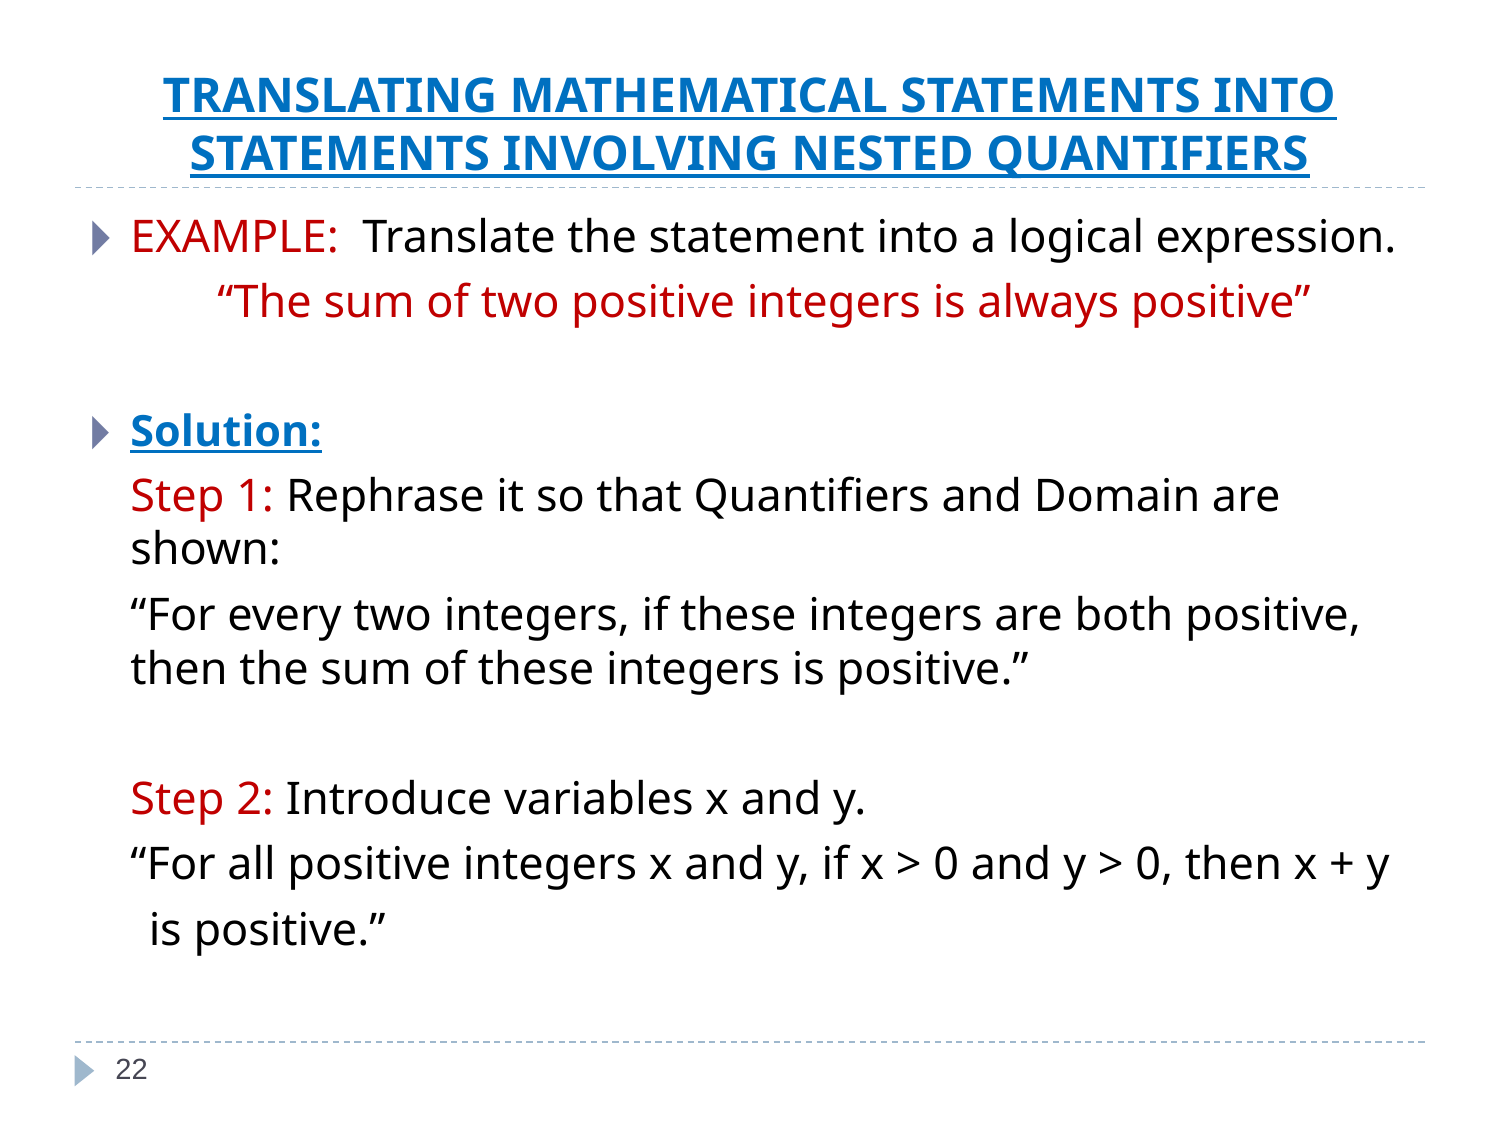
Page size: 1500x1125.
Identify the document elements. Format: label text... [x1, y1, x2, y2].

list EXAMPLE: Translate the statement into a logical expression. “The sum of two positive integers is always positive” Solution: Step 1: Rephrase it so that Quantifiers and Domain are shown: “For every two integers, if these integers are both positive, then the sum of these integers is positive.” Step 2: Introduce variables x and y. “For all positive integers x and y, if x > 0 and y > 0, then x + y is positive.” [75, 200, 1425, 1010]
slide_number ‹#› [100, 1042, 426, 1103]
title TRANSLATING MATHEMATICAL STATEMENTS INTO STATEMENTS INVOLVING NESTED QUANTIFIERS [75, 24, 1425, 188]
